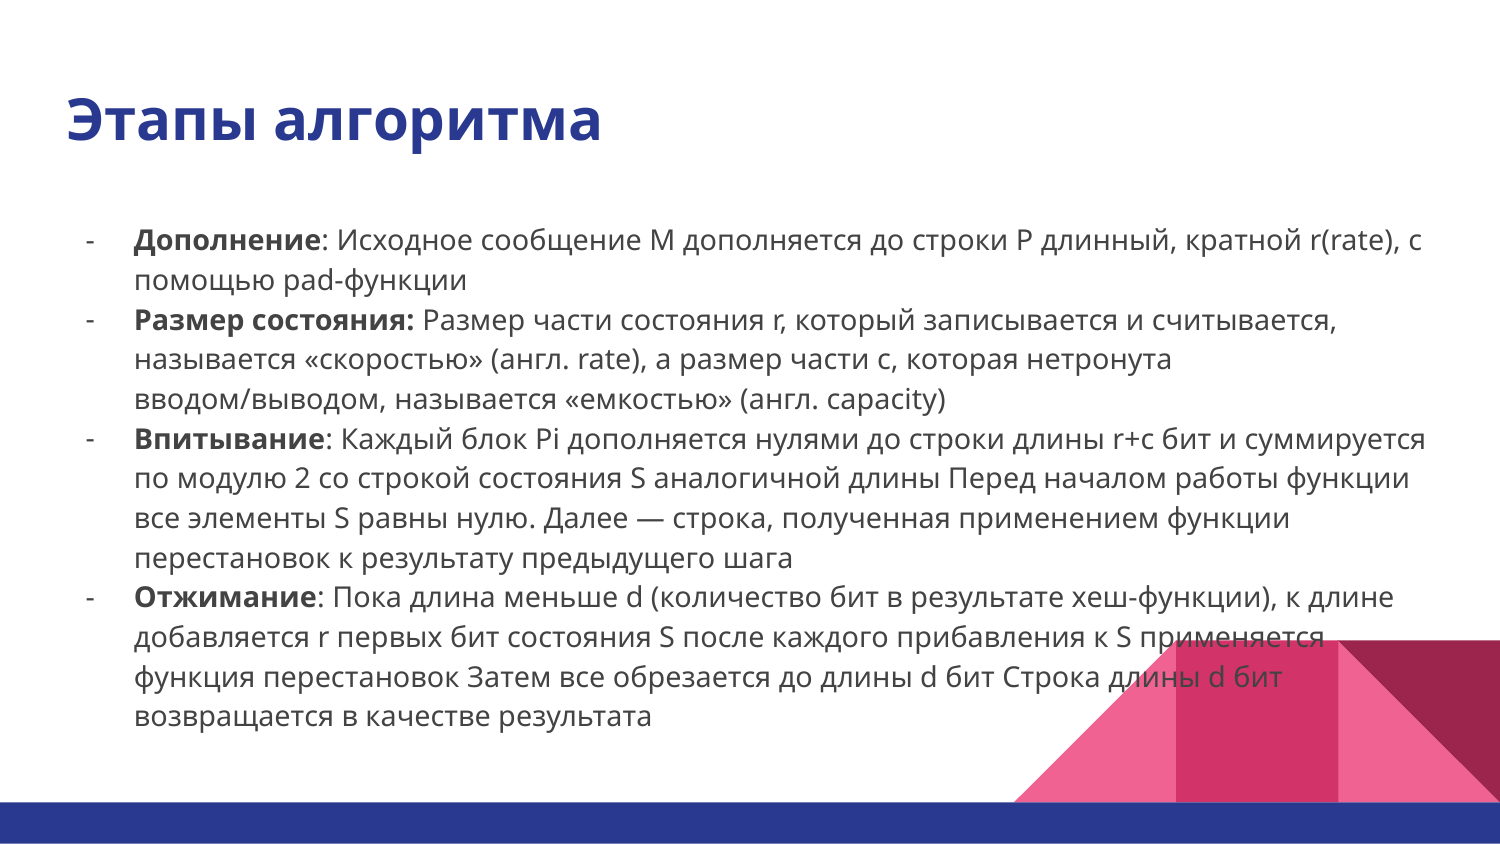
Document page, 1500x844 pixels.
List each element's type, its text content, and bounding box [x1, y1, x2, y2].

list Дополнение: Исходное сообщение M дополняется до строки P длинный, кратной r(rate), с помощью pad-функции Размер состояния: Размер части состояния r, который записывается и считывается, называется «скоростью» (англ. rate), а размер части c, которая нетронута вводом/выводом, называется «емкостью» (англ. capacity) Впитывание: Каждый блок Pi дополняется нулями до строки длины r+c бит и суммируется по модулю 2 со строкой состояния S аналогичной длины Перед началом работы функции все элементы S равны нулю. Далее — строка, полученная применением функции перестановок к результату предыдущего шага Отжимание: Пока длина меньше d (количество бит в результате хеш-функции), к длине добавляется r первых бит состояния S после каждого прибавления к S применяется функция перестановок Затем все обрезается до длины d бит Строка длины d бит возвращается в качестве результата [51, 201, 1449, 750]
title Этапы алгоритма [51, 67, 1449, 167]
